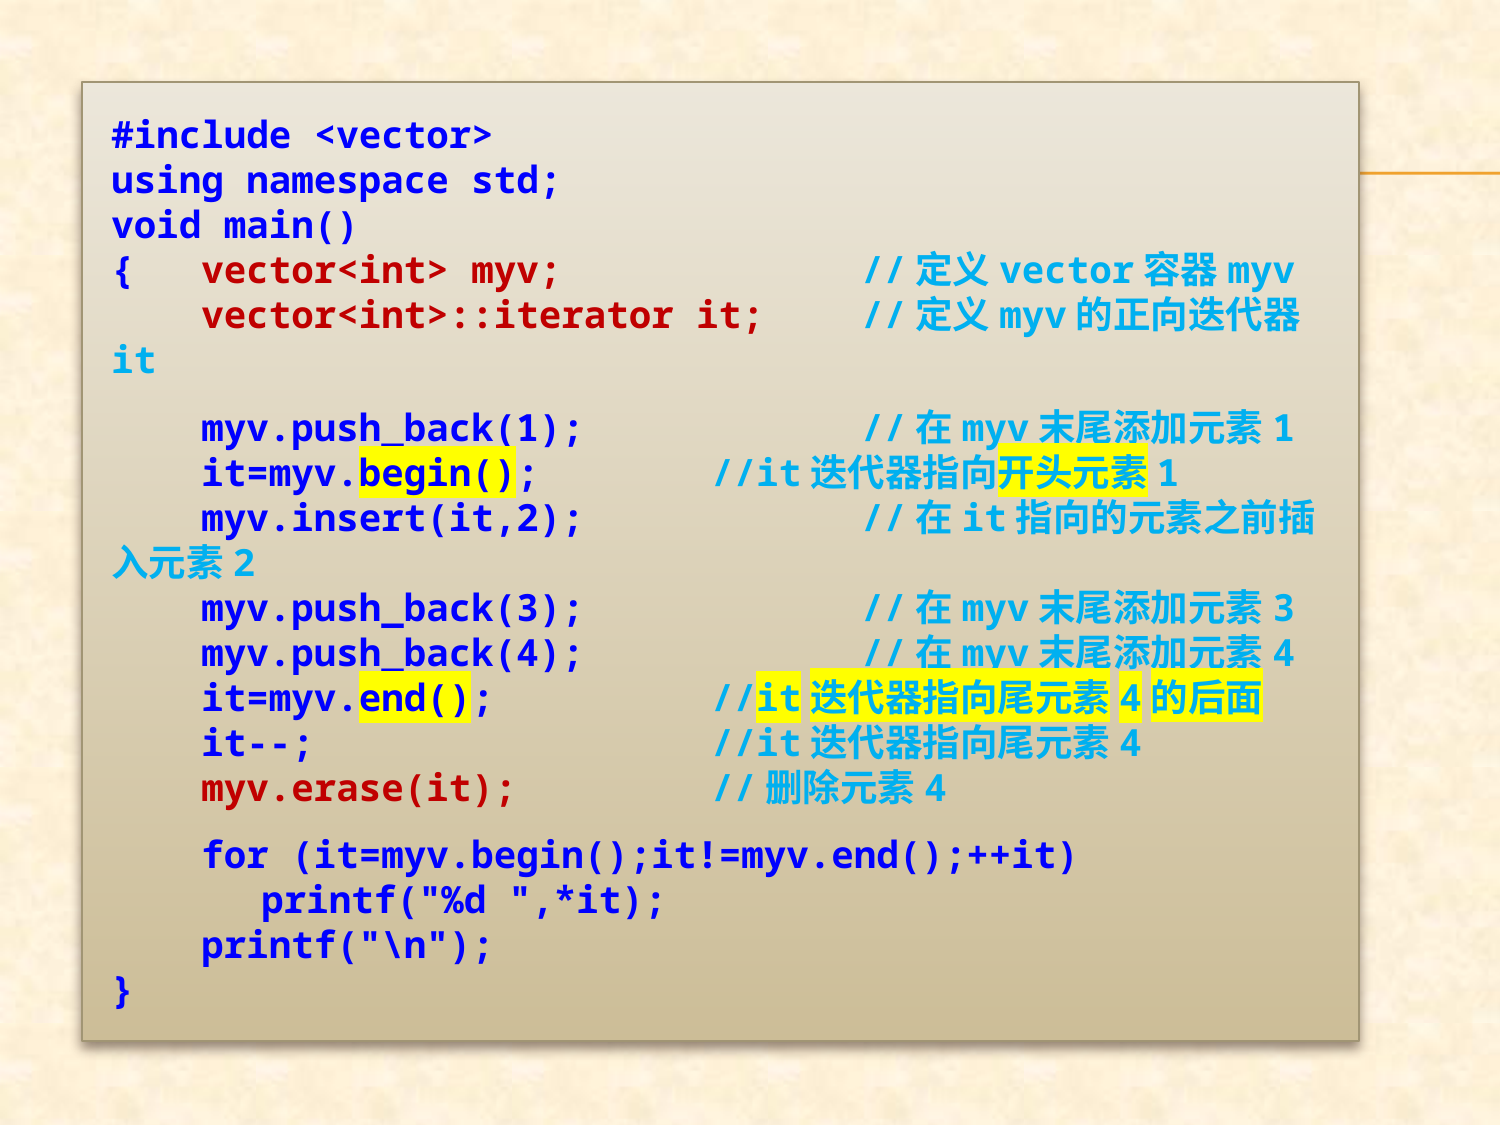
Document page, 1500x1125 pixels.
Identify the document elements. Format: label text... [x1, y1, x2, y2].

picture [0, 0, 1500, 1125]
text_box #include <vector> using namespace std; void main() { vector<int> myv; //定义vector容器myv vector<int>::iterator it; //定义myv的正向迭代器it myv.push_back(1); //在myv末尾添加元素1 it=myv.begin(); //it迭代器指向开头元素1 myv.insert(it,2); //在it指向的元素之前插入元素2 myv.push_back(3); //在myv末尾添加元素3 myv.push_back(4); //在myv末尾添加元素4 it=myv.end(); //it迭代器指向尾元素4的后面 it--; //it迭代器指向尾元素4 myv.erase(it); //删除元素4 for (it=myv.begin();it!=myv.end();++it) printf("%d ",*it); printf("\n"); } [81, 81, 1360, 1042]
